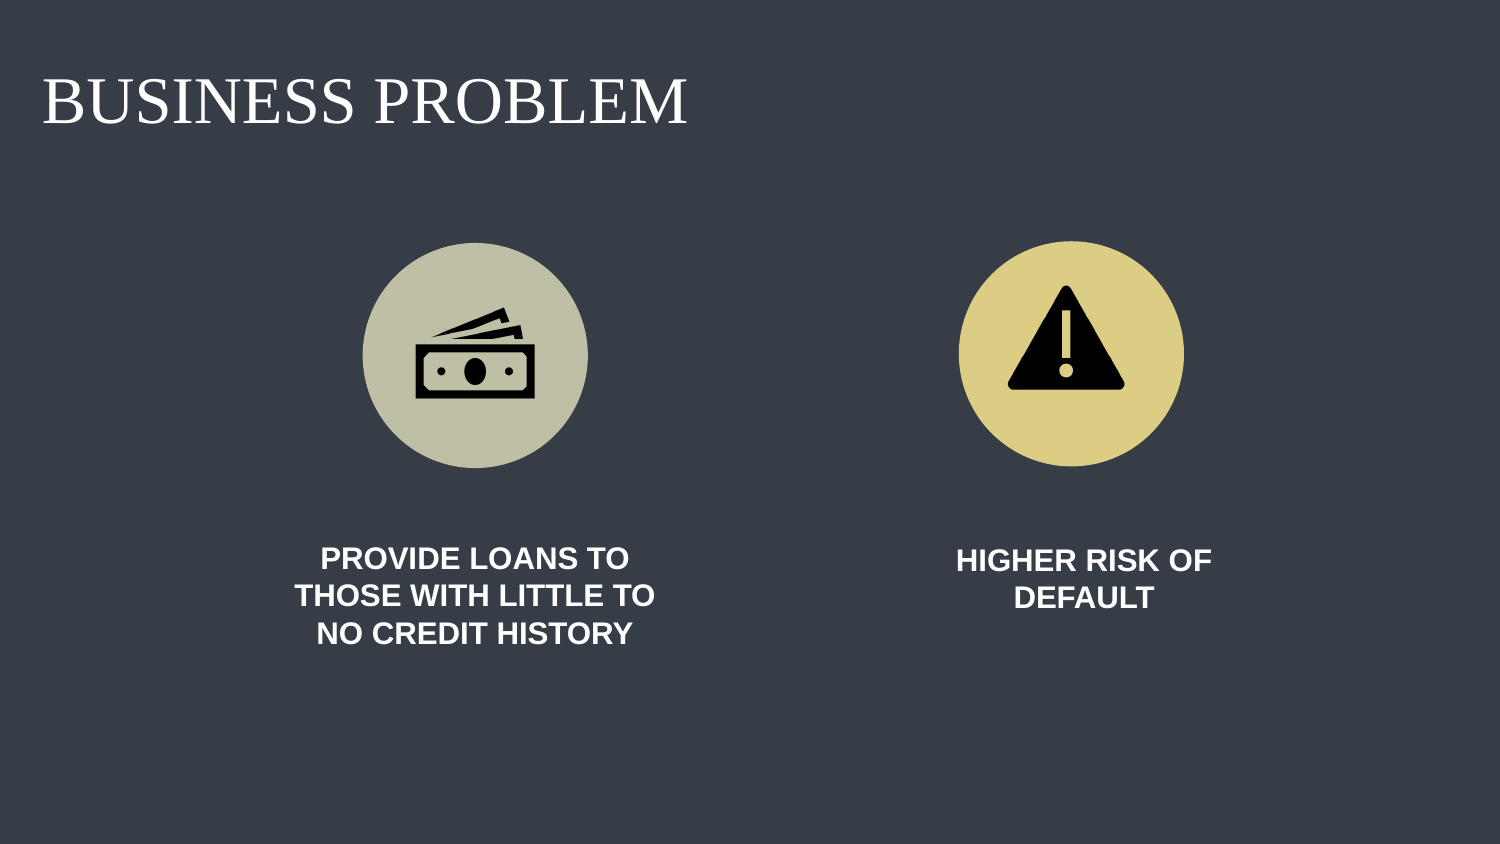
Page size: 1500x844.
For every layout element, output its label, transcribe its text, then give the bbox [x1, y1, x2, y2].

title BUSINESS PROBLEM [26, 36, 1154, 158]
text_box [290, 240, 1269, 659]
